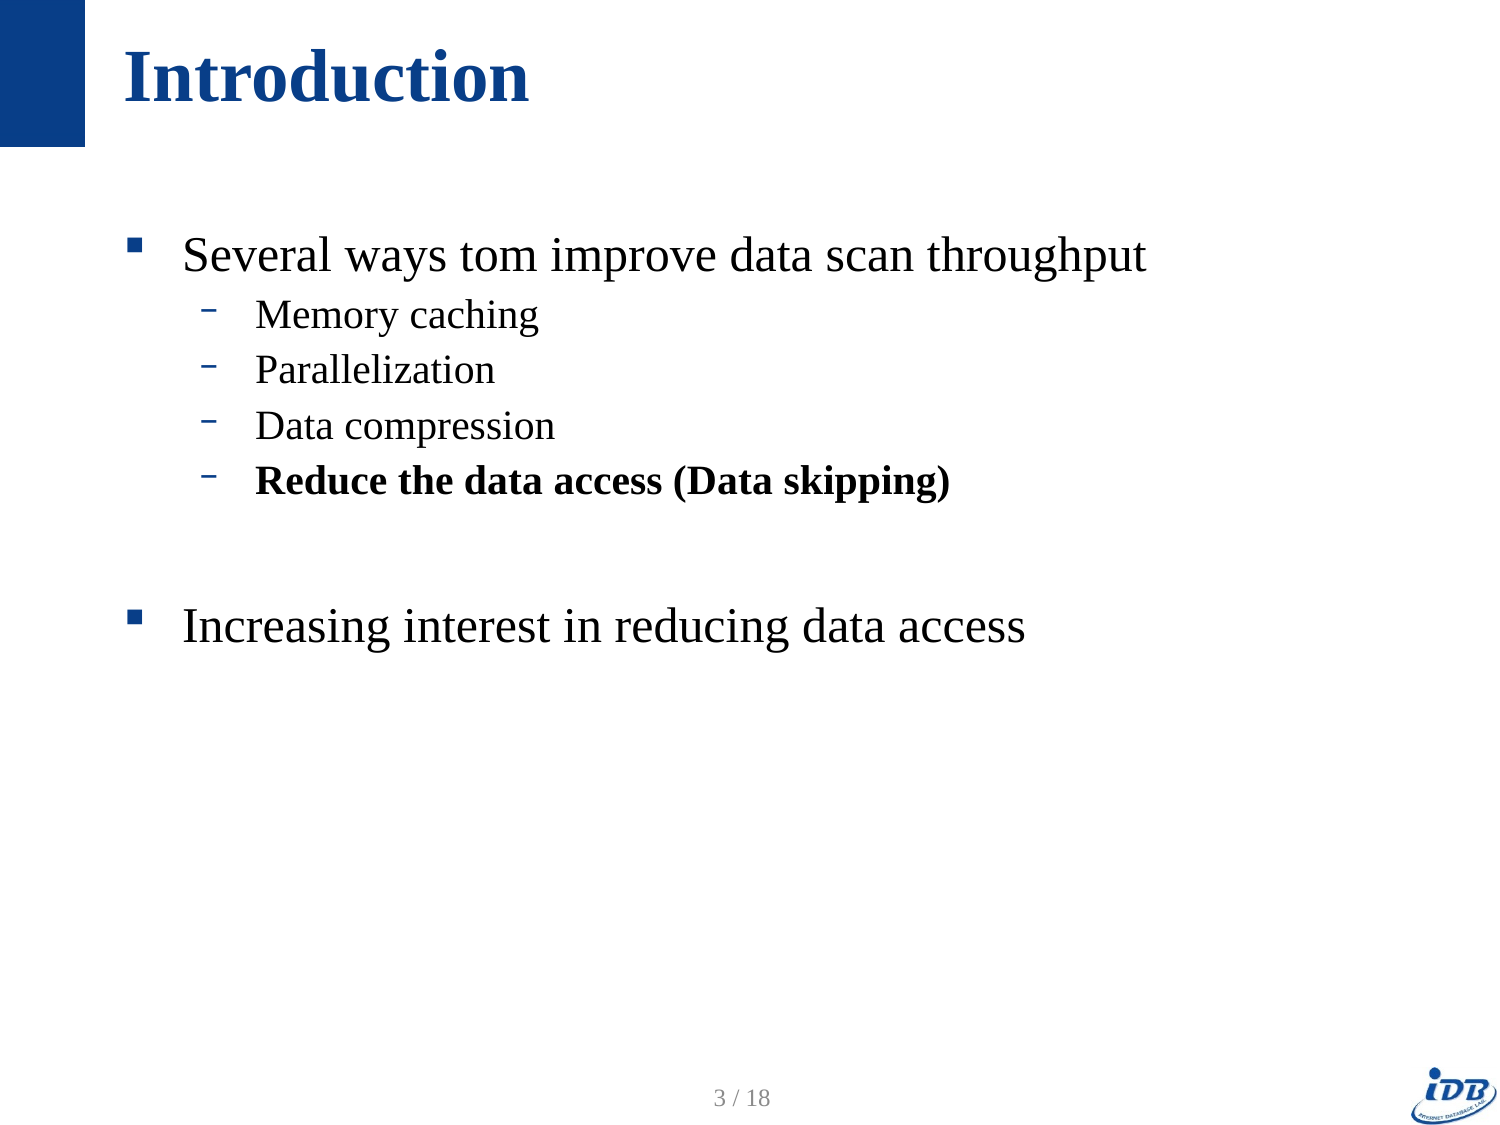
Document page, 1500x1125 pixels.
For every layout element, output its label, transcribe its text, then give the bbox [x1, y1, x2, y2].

slide_number 3 / 18 [573, 1076, 911, 1118]
title Introduction [108, 15, 1379, 140]
list Several ways tom improve data scan throughput Memory caching Parallelization Data compression Reduce the data access (Data skipping) Increasing interest in reducing data access [108, 220, 1471, 1079]
picture [0, 0, 85, 147]
picture [1411, 1067, 1497, 1125]
